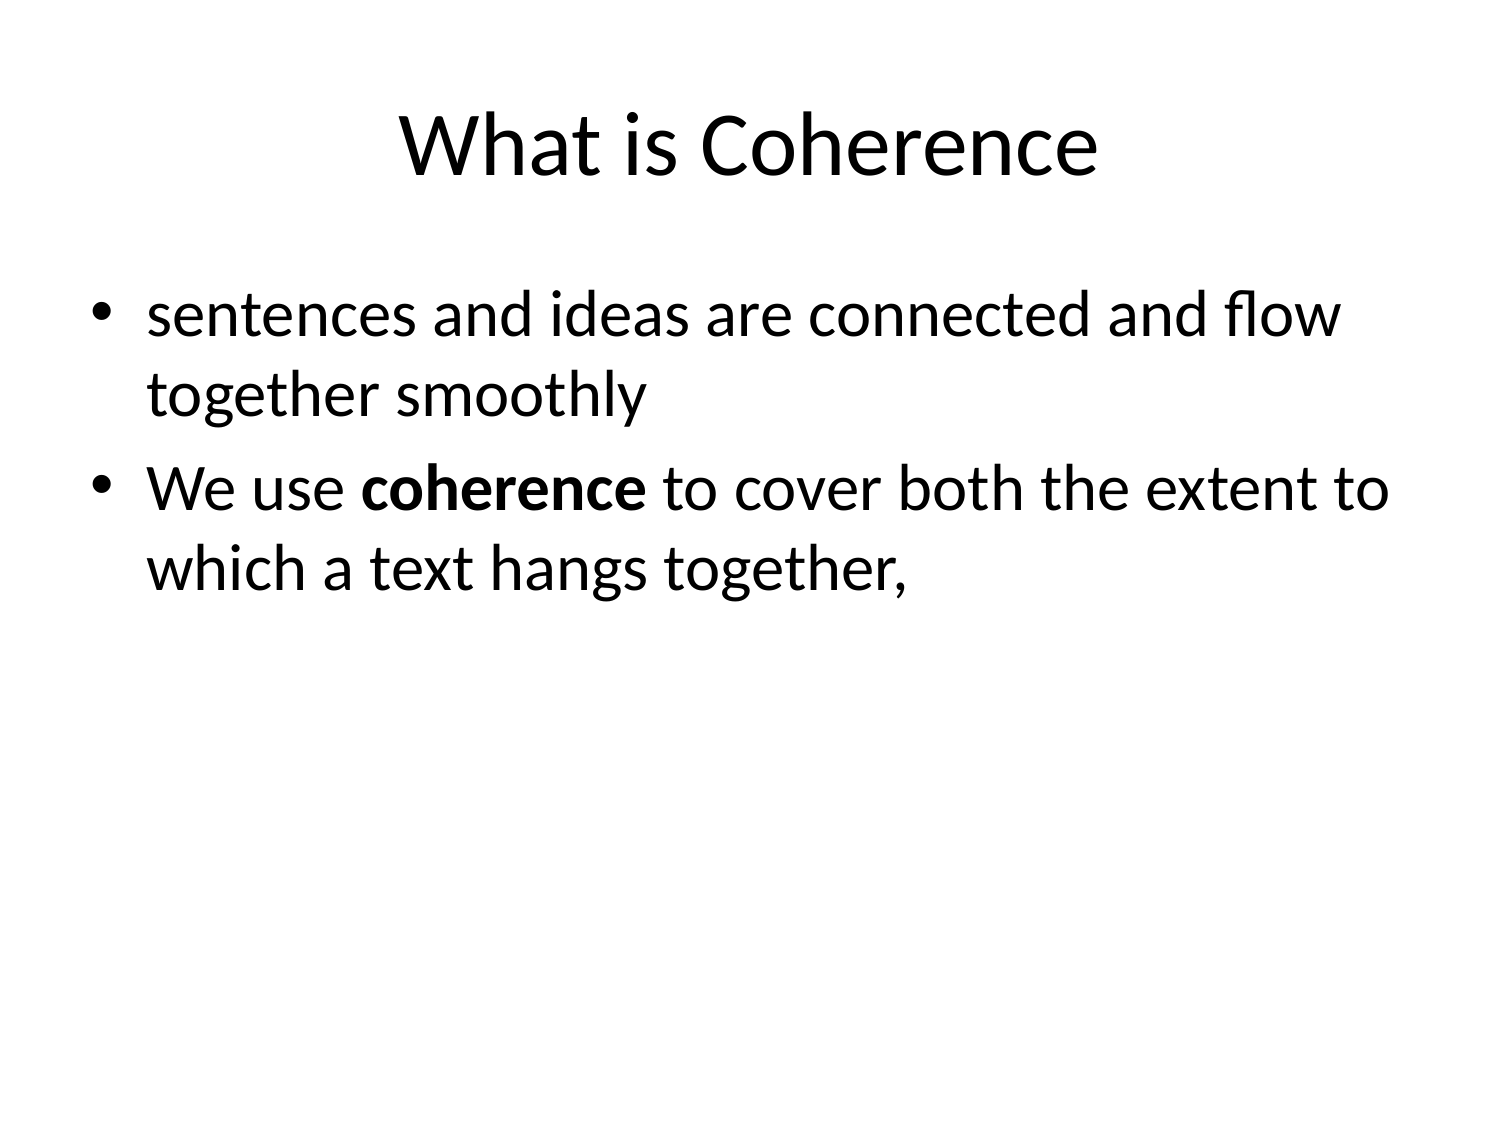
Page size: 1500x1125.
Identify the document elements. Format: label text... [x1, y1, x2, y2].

title What is Coherence [75, 45, 1425, 233]
list sentences and ideas are connected and flow together smoothly We use coherence to cover both the extent to which a text hangs together, [75, 262, 1425, 1005]
